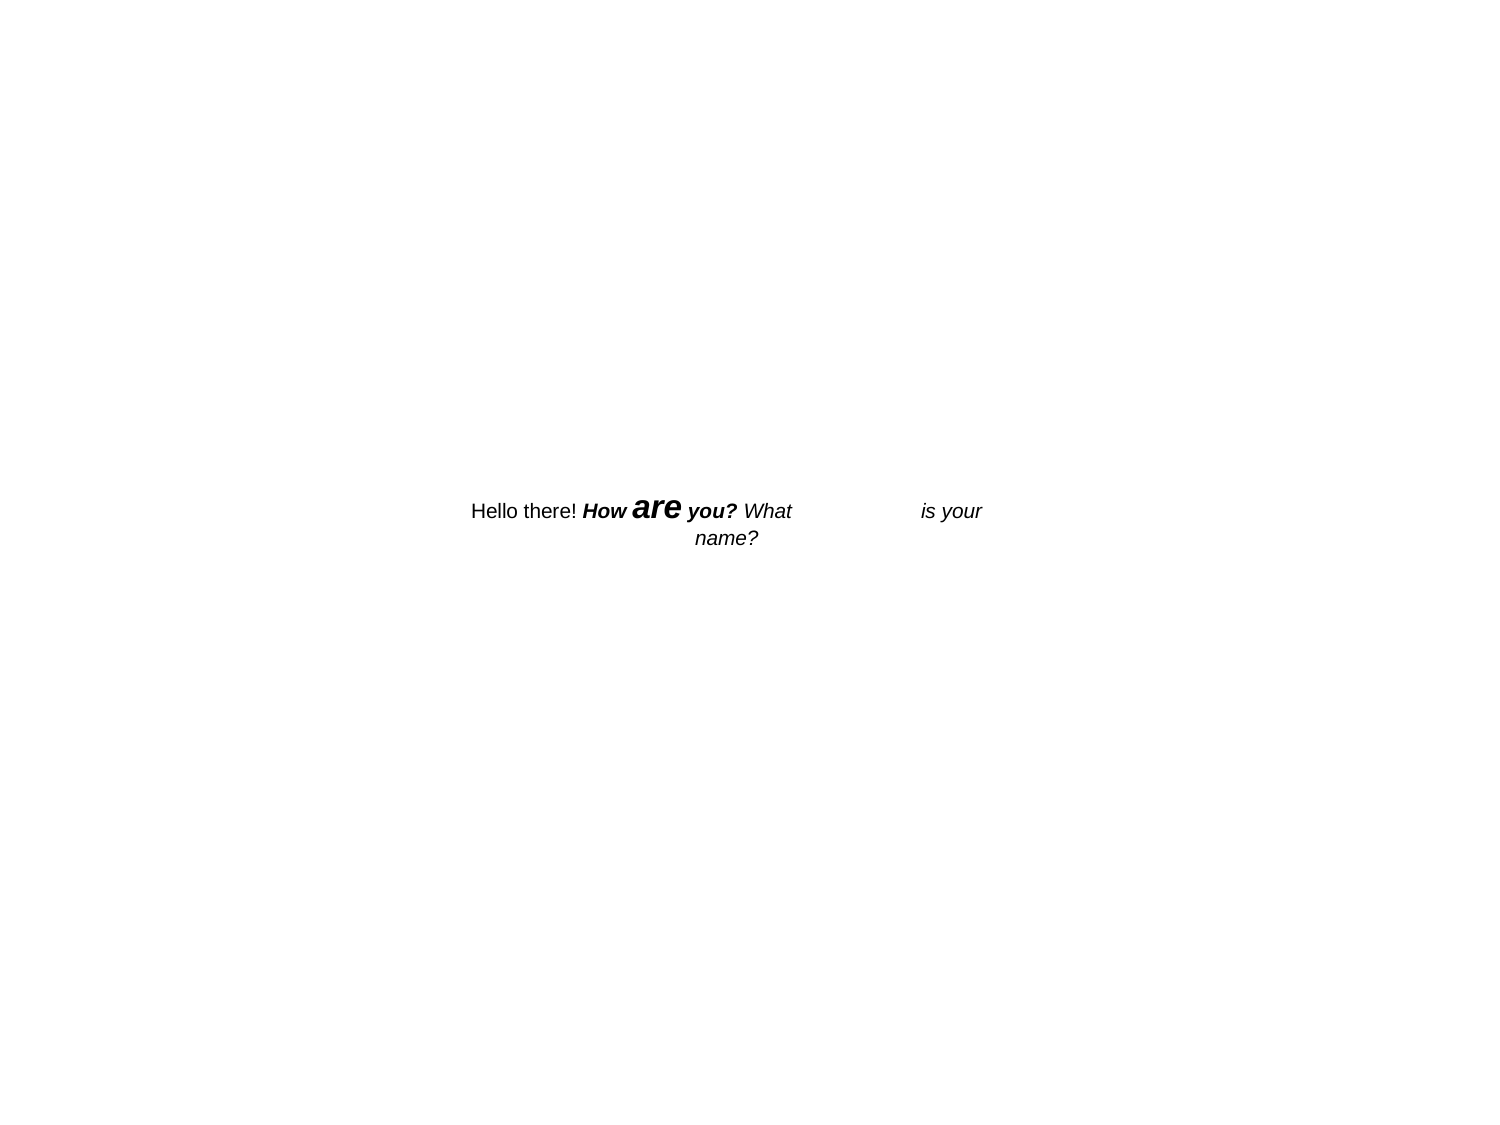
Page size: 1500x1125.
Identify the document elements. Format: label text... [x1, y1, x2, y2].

text_box Hello there! How are you? What is your name? [416, 416, 1025, 618]
